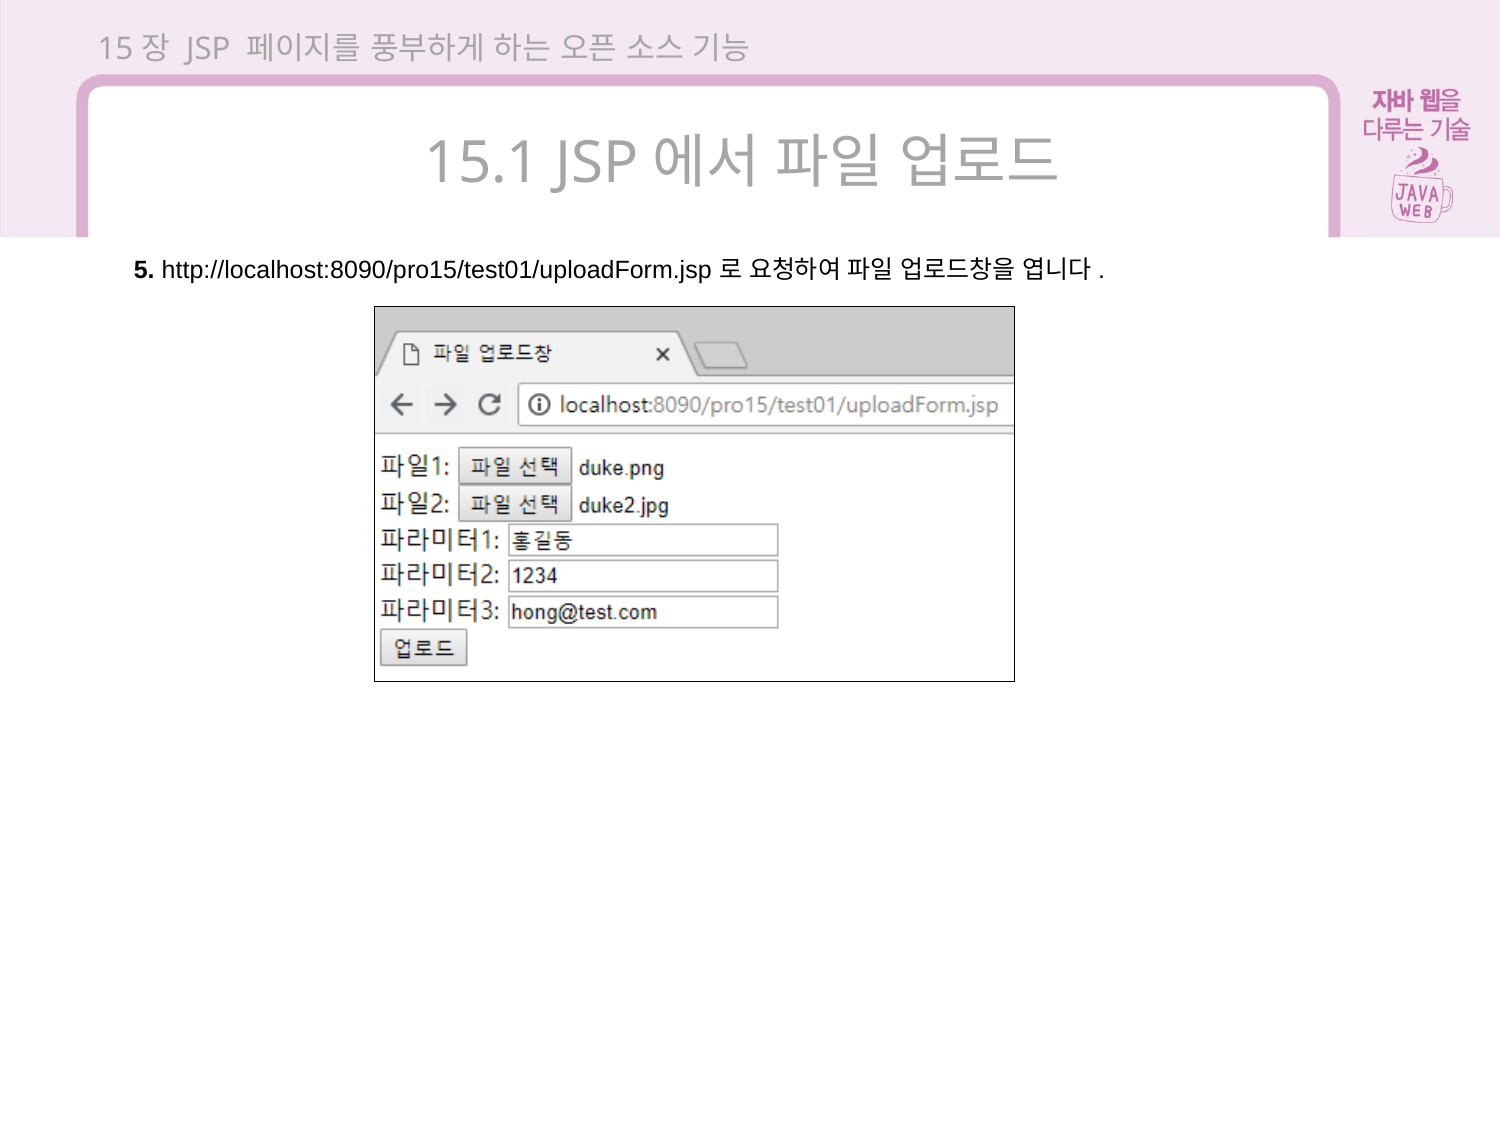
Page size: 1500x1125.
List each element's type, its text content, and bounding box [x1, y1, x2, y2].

text_box 5. http://localhost:8090/pro15/test01/uploadForm.jsp로 요청하여 파일 업로드창을 엽니다. [118, 246, 1331, 291]
text_box 15.1 JSP에서 파일 업로드 [217, 117, 1268, 202]
text_box 15장 JSP 페이지를 풍부하게 하는 오픈 소스 기능 [82, 0, 1133, 74]
picture [0, 0, 1500, 1125]
